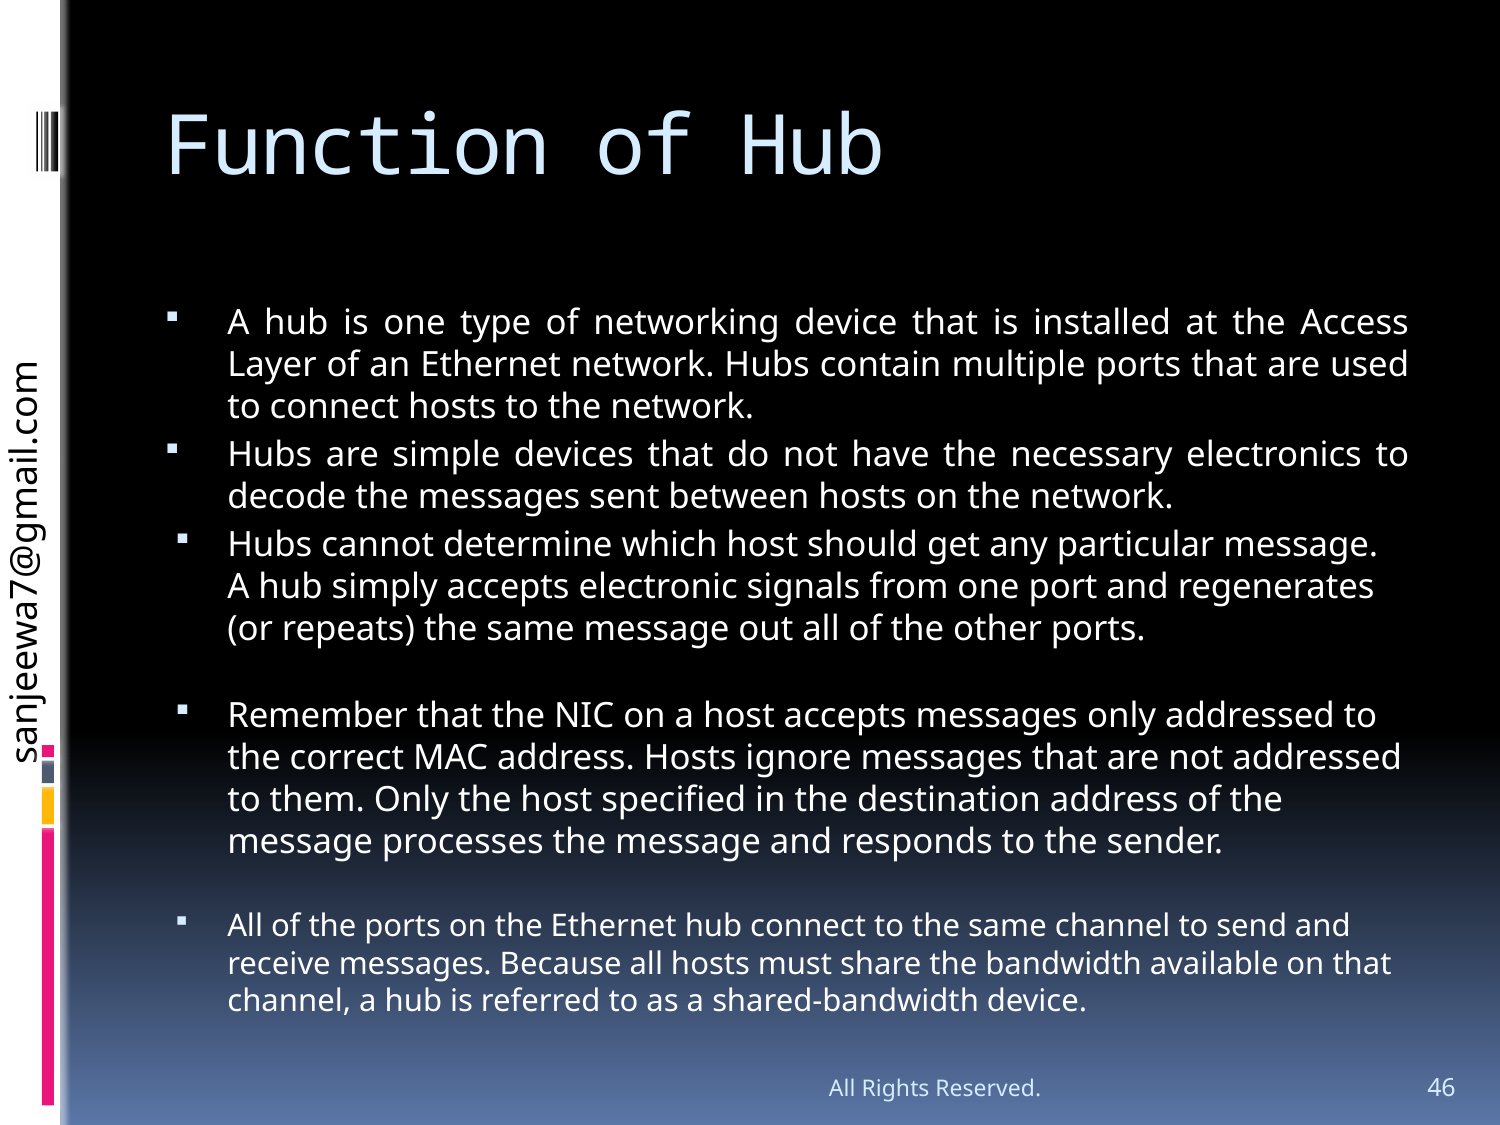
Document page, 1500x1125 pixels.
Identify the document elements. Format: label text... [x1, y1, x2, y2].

footer All Rights Reserved. [150, 1052, 1063, 1113]
slide_number 46 [1412, 1052, 1488, 1113]
list A hub is one type of networking device that is installed at the Access Layer of an Ethernet network. Hubs contain multiple ports that are used to connect hosts to the network. Hubs are simple devices that do not have the necessary electronics to decode the messages sent between hosts on the network. Hubs cannot determine which host should get any particular message. A hub simply accepts electronic signals from one port and regenerates (or repeats) the same message out all of the other ports. Remember that the NIC on a host accepts messages only addressed to the correct MAC address. Hosts ignore messages that are not addressed to them. Only the host specified in the destination address of the message processes the message and responds to the sender. All of the ports on the Ethernet hub connect to the same channel to send and receive messages. Because all hosts must share the bandwidth available on that channel, a hub is referred to as a shared-bandwidth device. [150, 292, 1425, 1043]
title Function of Hub [150, 83, 1425, 234]
